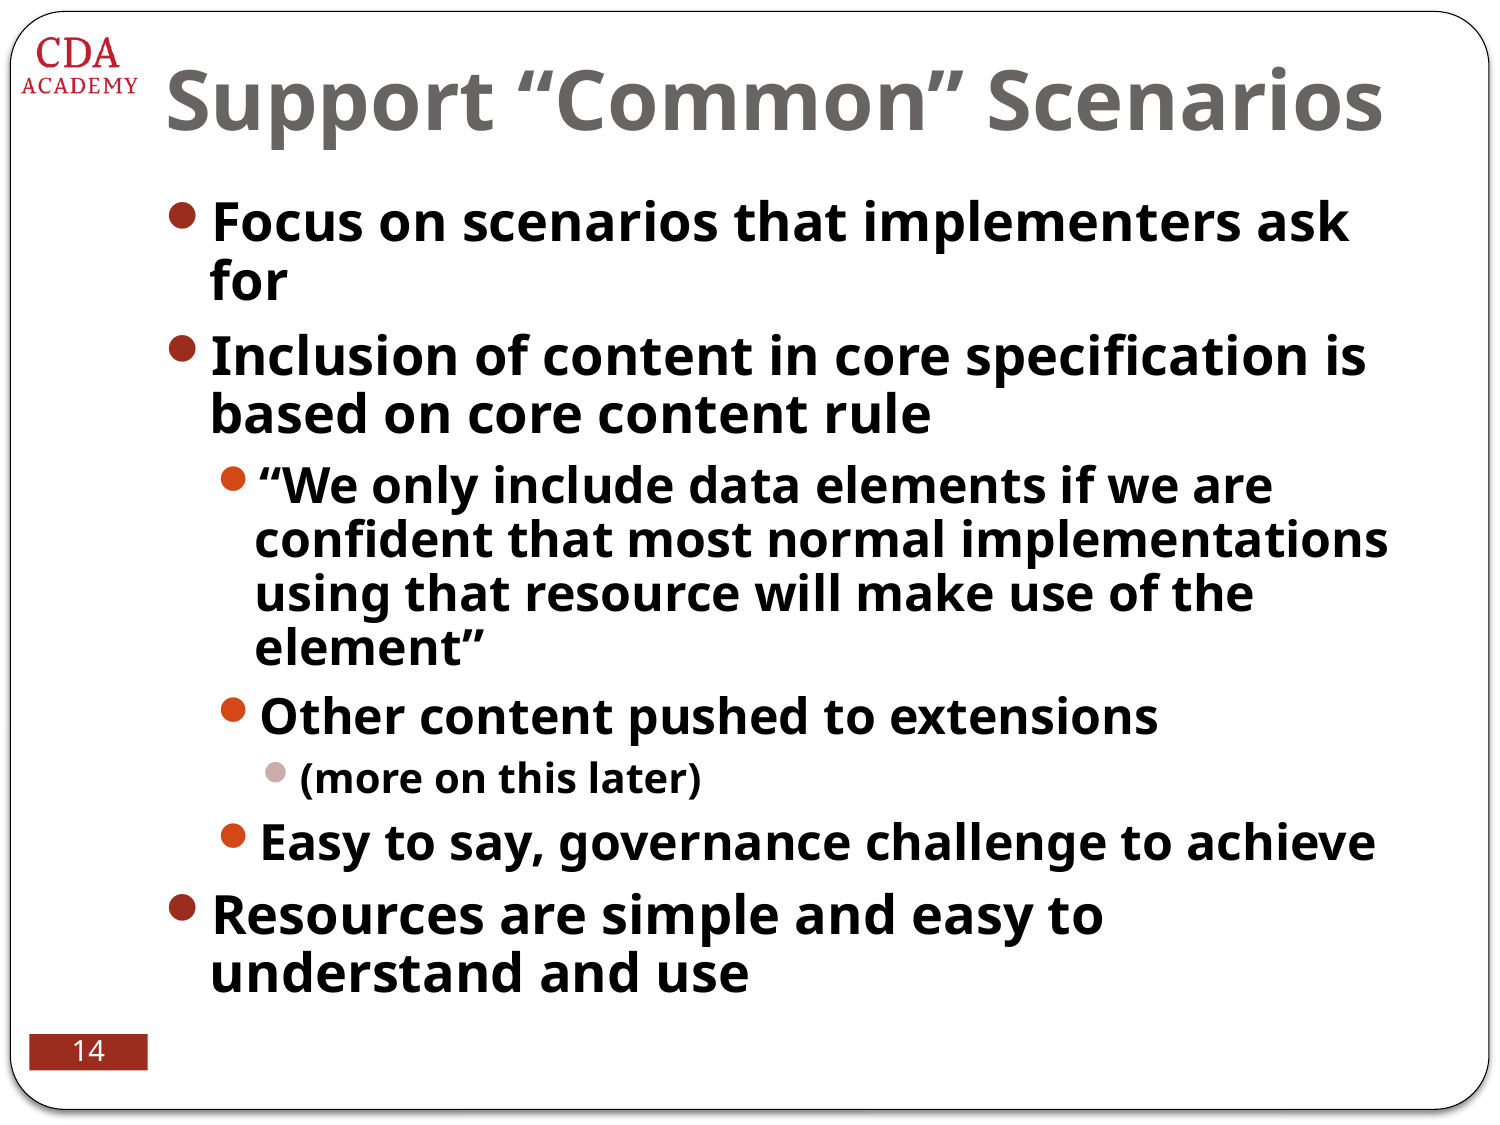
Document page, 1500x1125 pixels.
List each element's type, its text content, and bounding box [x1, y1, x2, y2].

title Support “Common” Scenarios [149, 44, 1426, 163]
picture [21, 37, 138, 94]
slide_number 14 [29, 1034, 148, 1071]
list Focus on scenarios that implementers ask for Inclusion of content in core specification is based on core content rule “We only include data elements if we are confident that most normal implementations using that resource will make use of the element” Other content pushed to extensions (more on this later) Easy to say, governance challenge to achieve Resources are simple and easy to understand and use [149, 187, 1426, 932]
